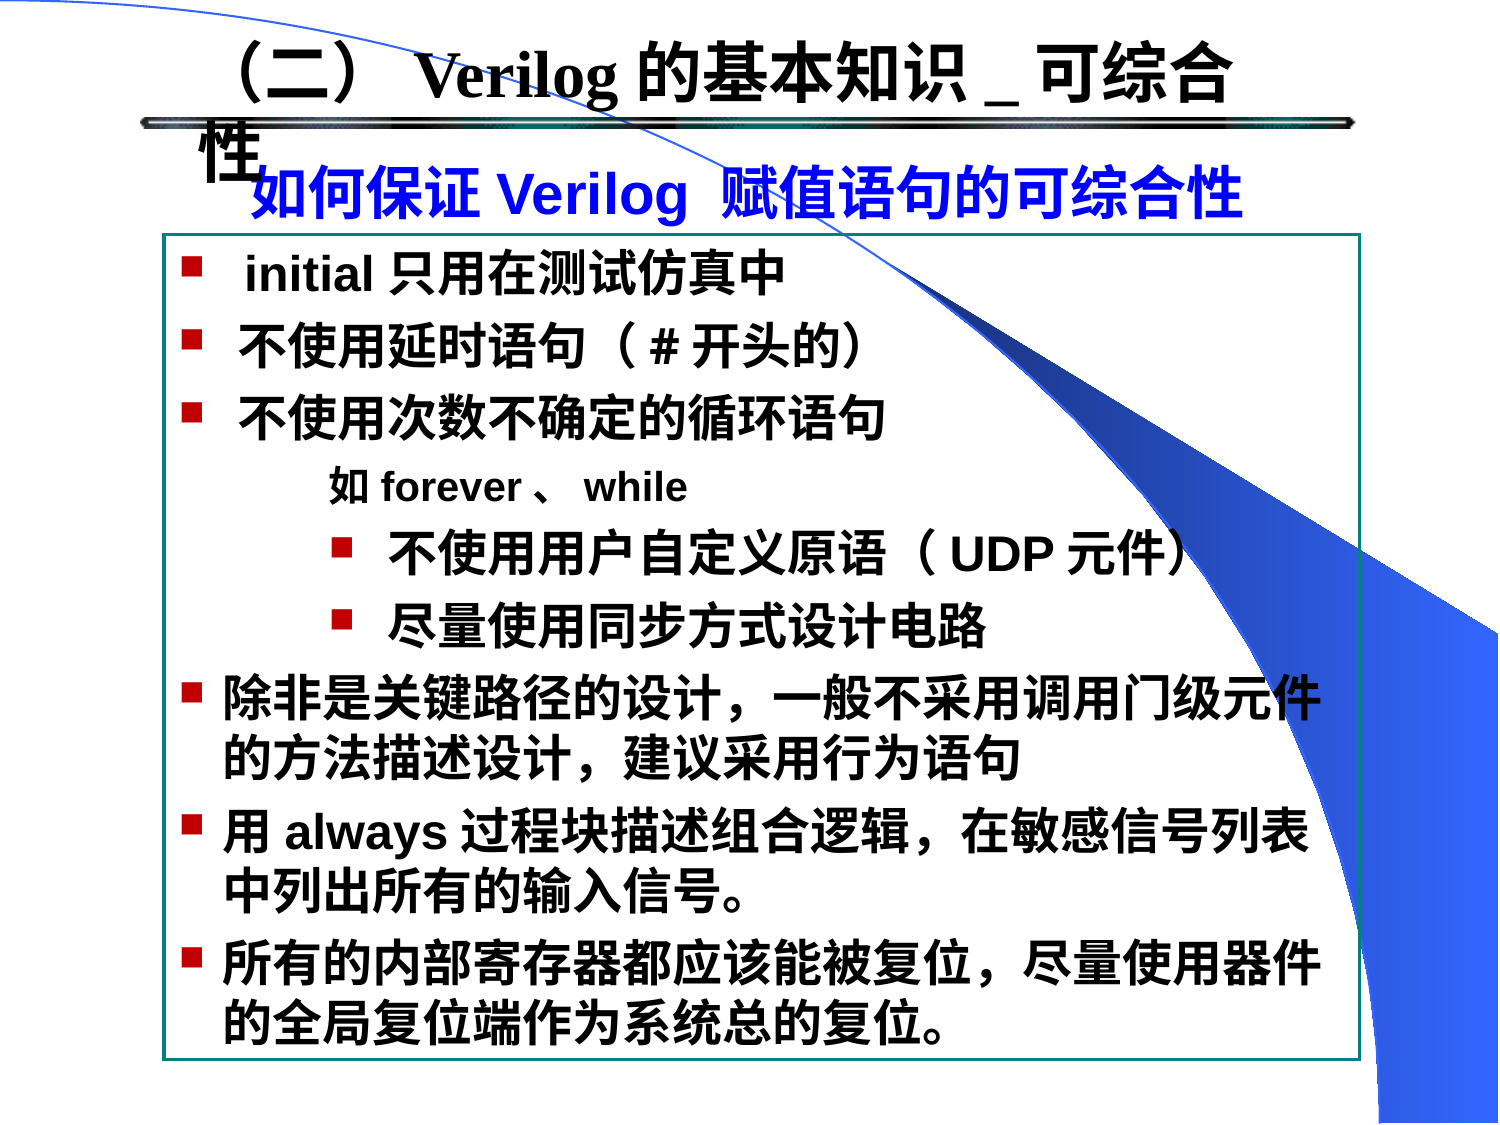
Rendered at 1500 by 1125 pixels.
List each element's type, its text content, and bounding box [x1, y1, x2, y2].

text_box initial只用在测试仿真中 不使用延时语句（#开头的） 不使用次数不确定的循环语句 如forever、while 不使用用户自定义原语（UDP元件） 尽量使用同步方式设计电路 除非是关键路径的设计，一般不采用调用门级元件的方法描述设计，建议采用行为语句 用always过程块描述组合逻辑，在敏感信号列表中列出所有的输入信号。 所有的内部寄存器都应该能被复位，尽量使用器件的全局复位端作为系统总的复位。 [164, 234, 1360, 1060]
text_box （二）Verilog的基本知识_可综合性 [183, 137, 1282, 199]
picture [140, 117, 1358, 130]
text_box 如何保证Verilog 赋值语句的可综合性 [234, 148, 1289, 234]
text_box （二）Verilog的基本知识_可综合性 [183, 23, 1282, 115]
